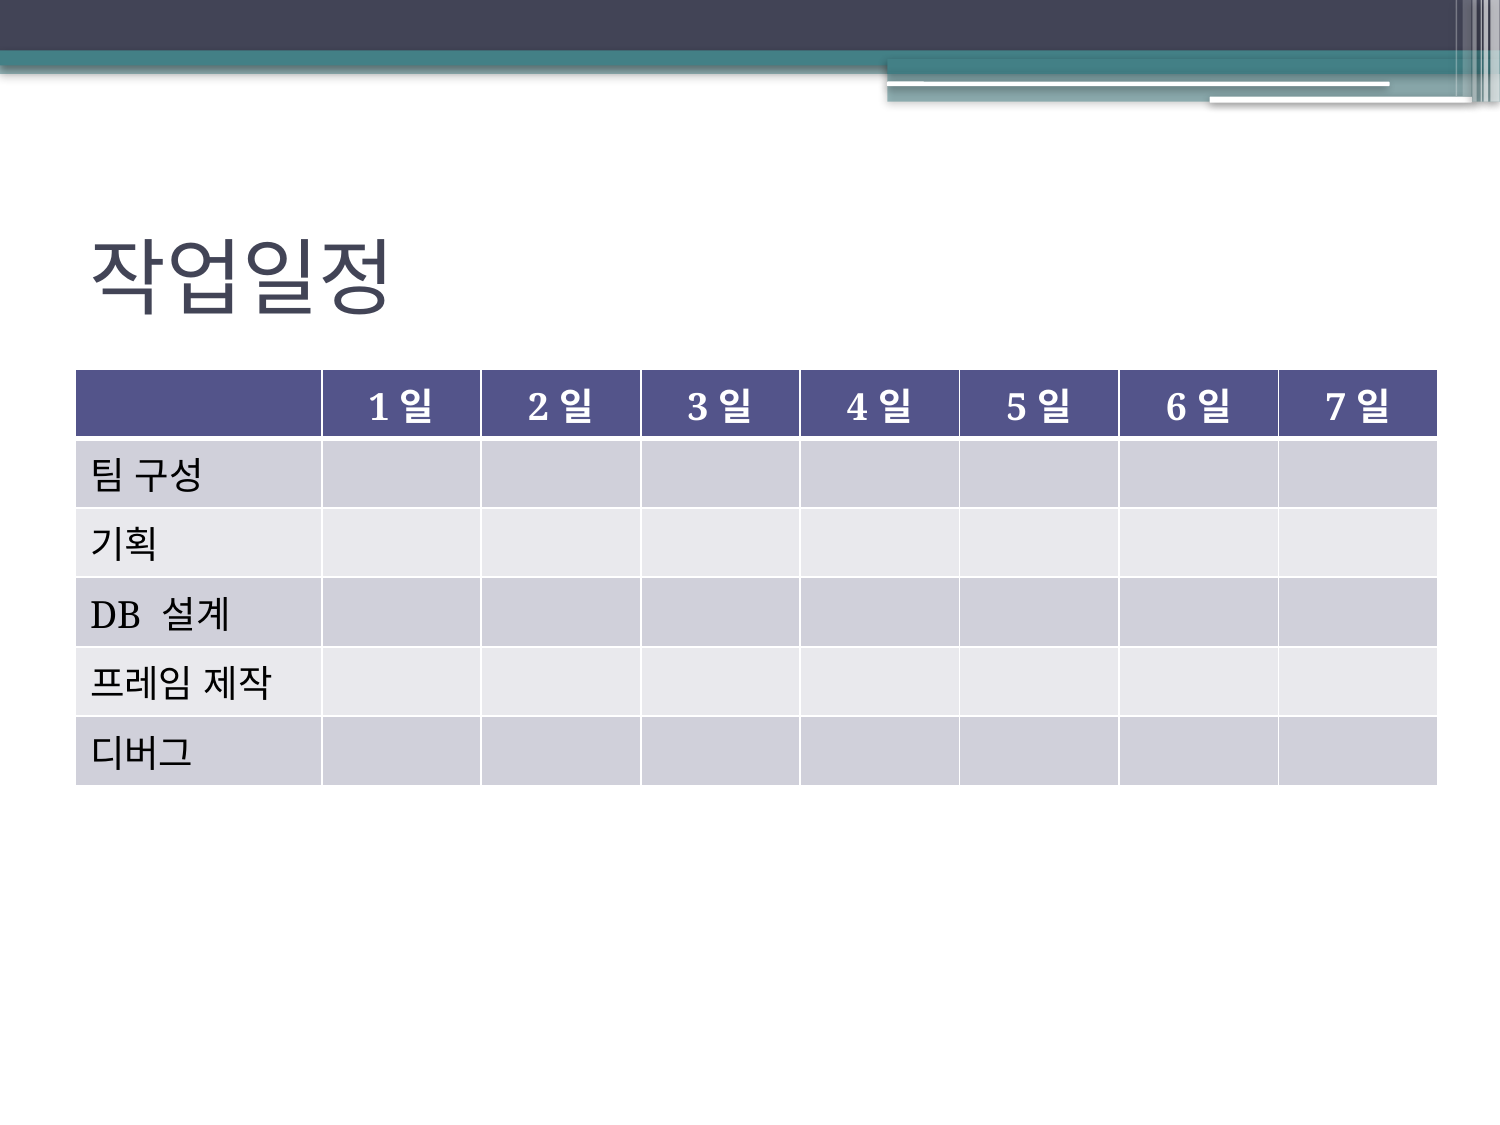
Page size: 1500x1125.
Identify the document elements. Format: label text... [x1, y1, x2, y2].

table_header 5일 [960, 370, 1118, 436]
table_cell 프레임 제작 [76, 648, 321, 715]
table_cell [801, 578, 959, 646]
table_cell [1120, 648, 1278, 715]
table_cell [960, 441, 1118, 507]
table_header 3일 [642, 370, 799, 436]
table_cell [323, 509, 480, 576]
table_cell [1279, 717, 1437, 785]
table_cell [1279, 648, 1437, 715]
table_cell [1279, 441, 1437, 507]
table_cell [960, 648, 1118, 715]
table_cell [642, 509, 799, 576]
table_header 1일 [323, 370, 480, 436]
table_cell 팀 구성 [76, 441, 321, 507]
table_cell DB 설계 [76, 578, 321, 646]
table_cell [960, 578, 1118, 646]
table_cell [482, 648, 640, 715]
table_cell [1120, 441, 1278, 507]
table_cell 디버그 [76, 717, 321, 785]
table_header 4일 [801, 370, 959, 436]
table_cell [482, 717, 640, 785]
table_header 7일 [1279, 370, 1437, 436]
table_cell [1120, 578, 1278, 646]
table_cell [482, 509, 640, 576]
table_cell [323, 441, 480, 507]
title 작업일정 [75, 187, 1425, 363]
table_cell [482, 578, 640, 646]
table_cell [482, 441, 640, 507]
table_cell [642, 441, 799, 507]
table_cell [801, 648, 959, 715]
table_cell [801, 717, 959, 785]
table_cell [1120, 717, 1278, 785]
table_cell [960, 509, 1118, 576]
table_cell [960, 717, 1118, 785]
table_header [76, 370, 321, 436]
table_cell [323, 578, 480, 646]
table_cell [642, 578, 799, 646]
table_cell [1279, 578, 1437, 646]
table_cell [1120, 509, 1278, 576]
table_header 6일 [1120, 370, 1278, 436]
table_cell [1279, 509, 1437, 576]
table_cell [801, 441, 959, 507]
table_cell [323, 648, 480, 715]
table_cell [801, 509, 959, 576]
table_header 2일 [482, 370, 640, 436]
table_cell [323, 717, 480, 785]
table_cell [642, 717, 799, 785]
table_cell [642, 648, 799, 715]
table_cell 기획 [76, 509, 321, 576]
